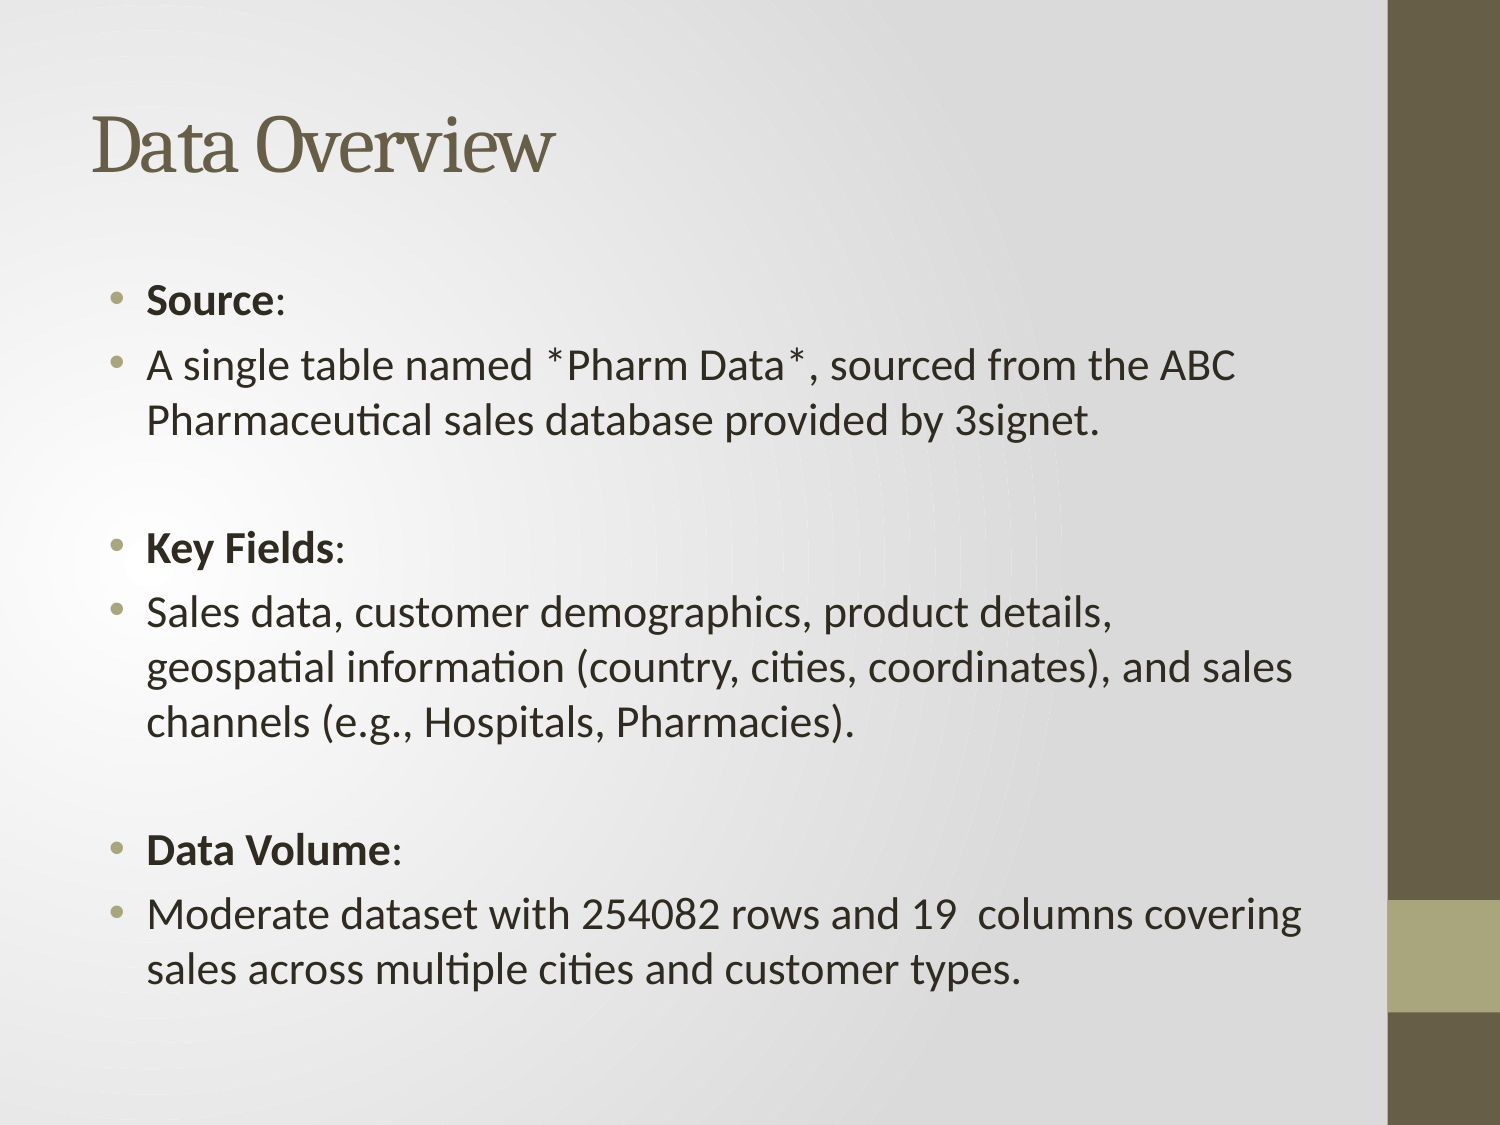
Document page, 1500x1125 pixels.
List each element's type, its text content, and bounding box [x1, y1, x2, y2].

list Source: A single table named *Pharm Data*, sourced from the ABC Pharmaceutical sales database provided by 3signet. Key Fields: Sales data, customer demographics, product details, geospatial information (country, cities, coordinates), and sales channels (e.g., Hospitals, Pharmacies). Data Volume: Moderate dataset with 254082 rows and 19 columns covering sales across multiple cities and customer types. [75, 262, 1325, 1050]
title Data Overview [75, 45, 1325, 233]
